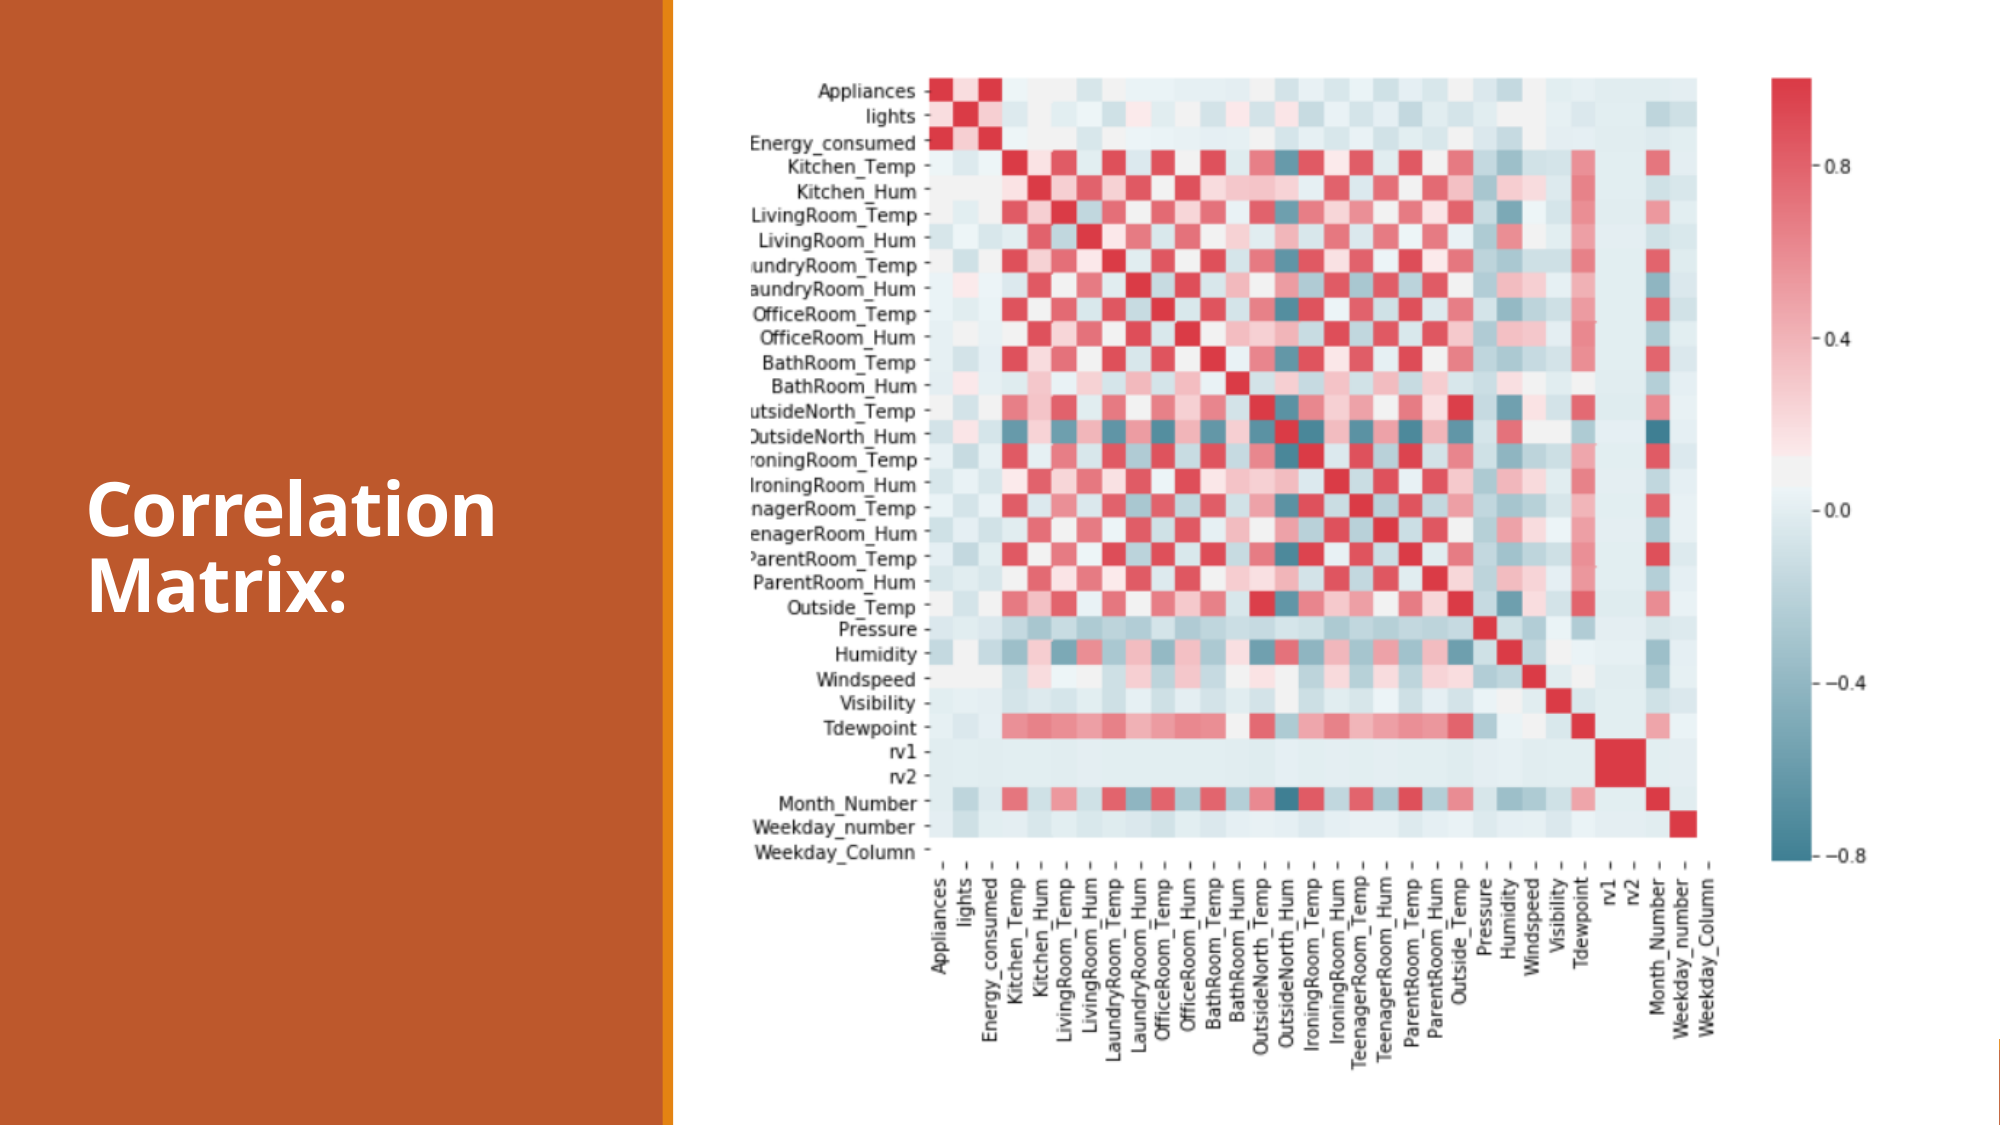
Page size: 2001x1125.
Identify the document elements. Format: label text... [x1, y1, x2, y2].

text_box [674, 0, 2000, 1125]
text_box [661, 0, 674, 1125]
text_box [0, 0, 661, 1125]
picture [750, 68, 1882, 1085]
title Correlation Matrix: [70, 290, 577, 636]
